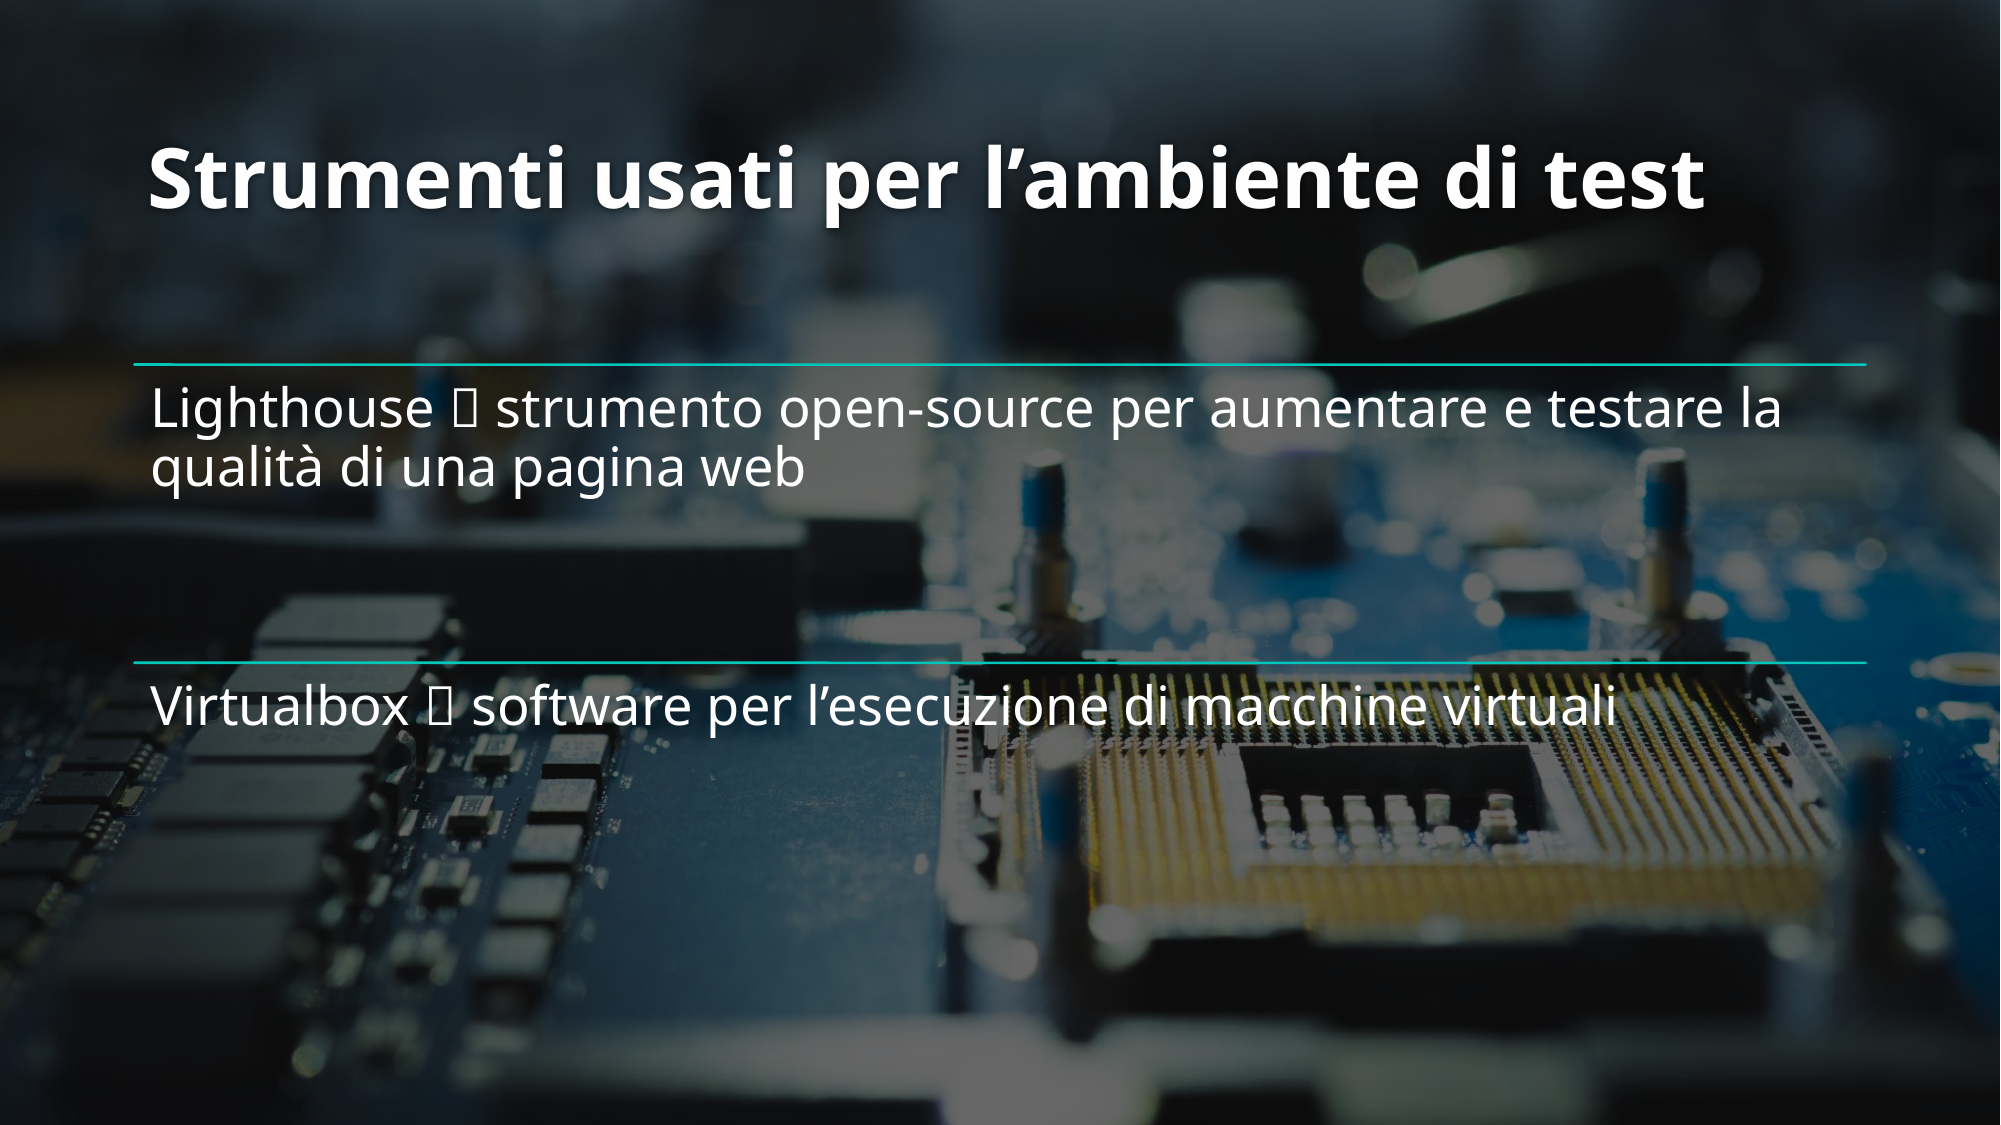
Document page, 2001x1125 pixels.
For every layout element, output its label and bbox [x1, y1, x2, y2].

list [133, 364, 1866, 962]
picture [0, 0, 2000, 1125]
